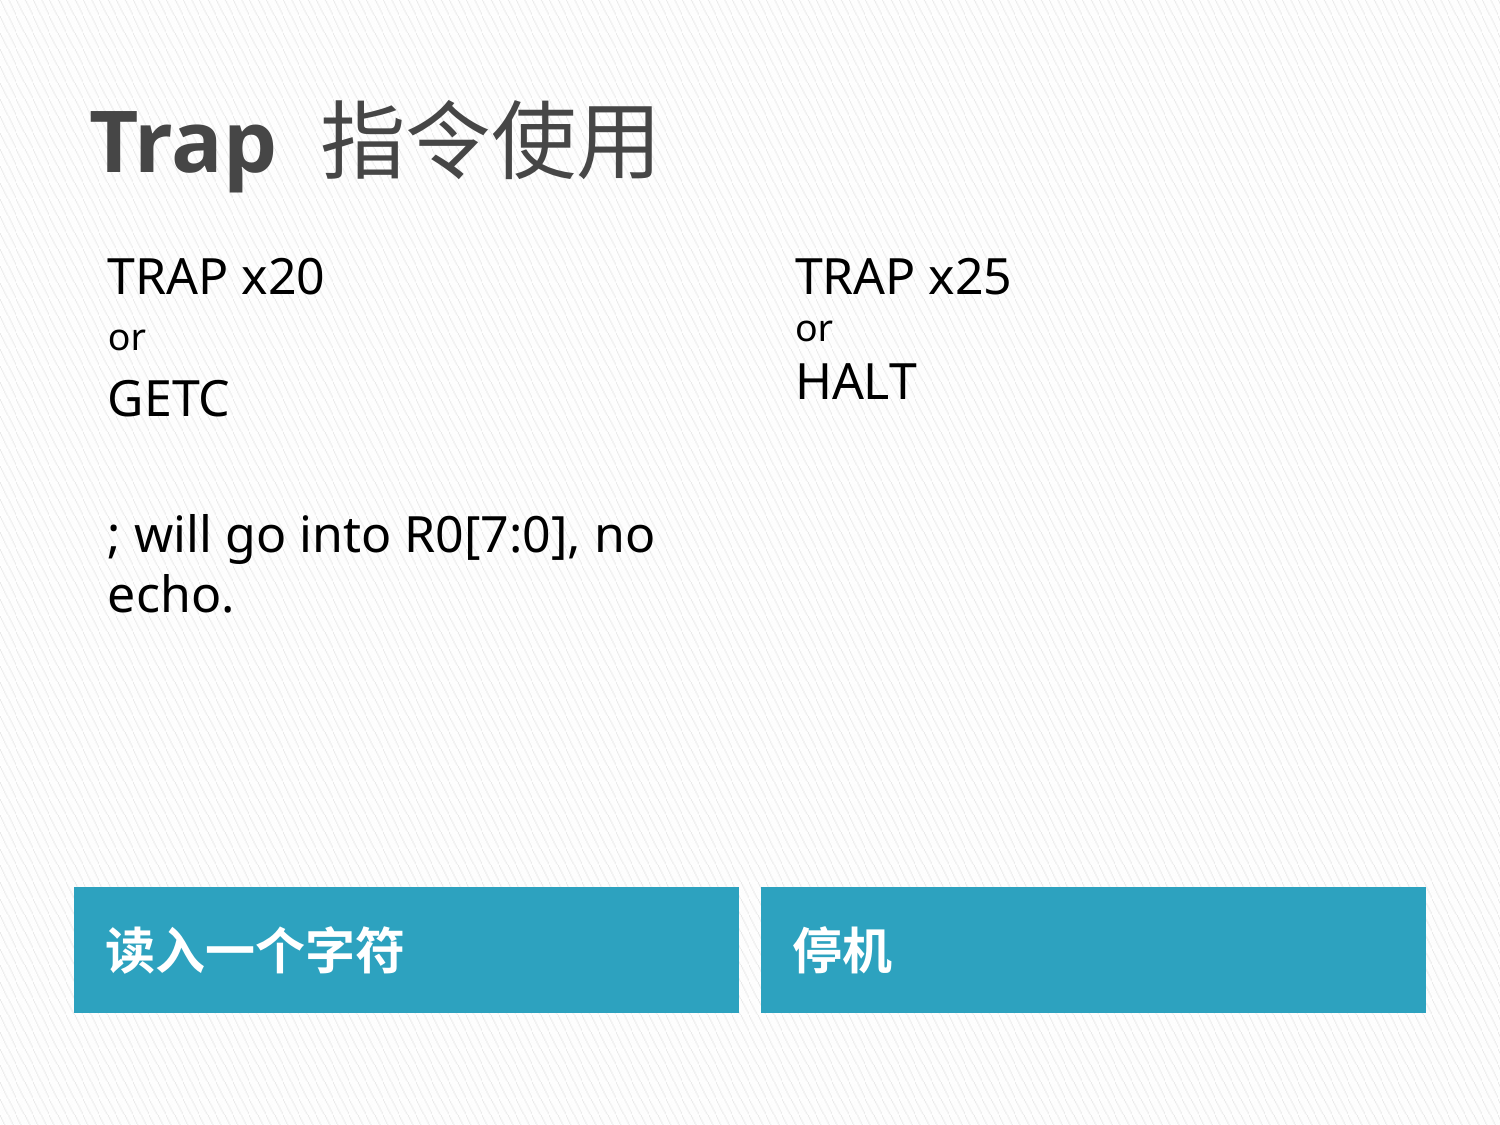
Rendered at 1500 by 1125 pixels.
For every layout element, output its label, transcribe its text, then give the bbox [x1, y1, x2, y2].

list TRAP x25 or HALT [761, 236, 1425, 884]
list 停机 [761, 887, 1426, 1013]
list TRAP x20 or GETC ; will go into R0[7:0], no echo. [75, 236, 738, 884]
title Trap 指令使用 [75, 44, 1425, 233]
list 读入一个字符 [74, 887, 739, 1013]
